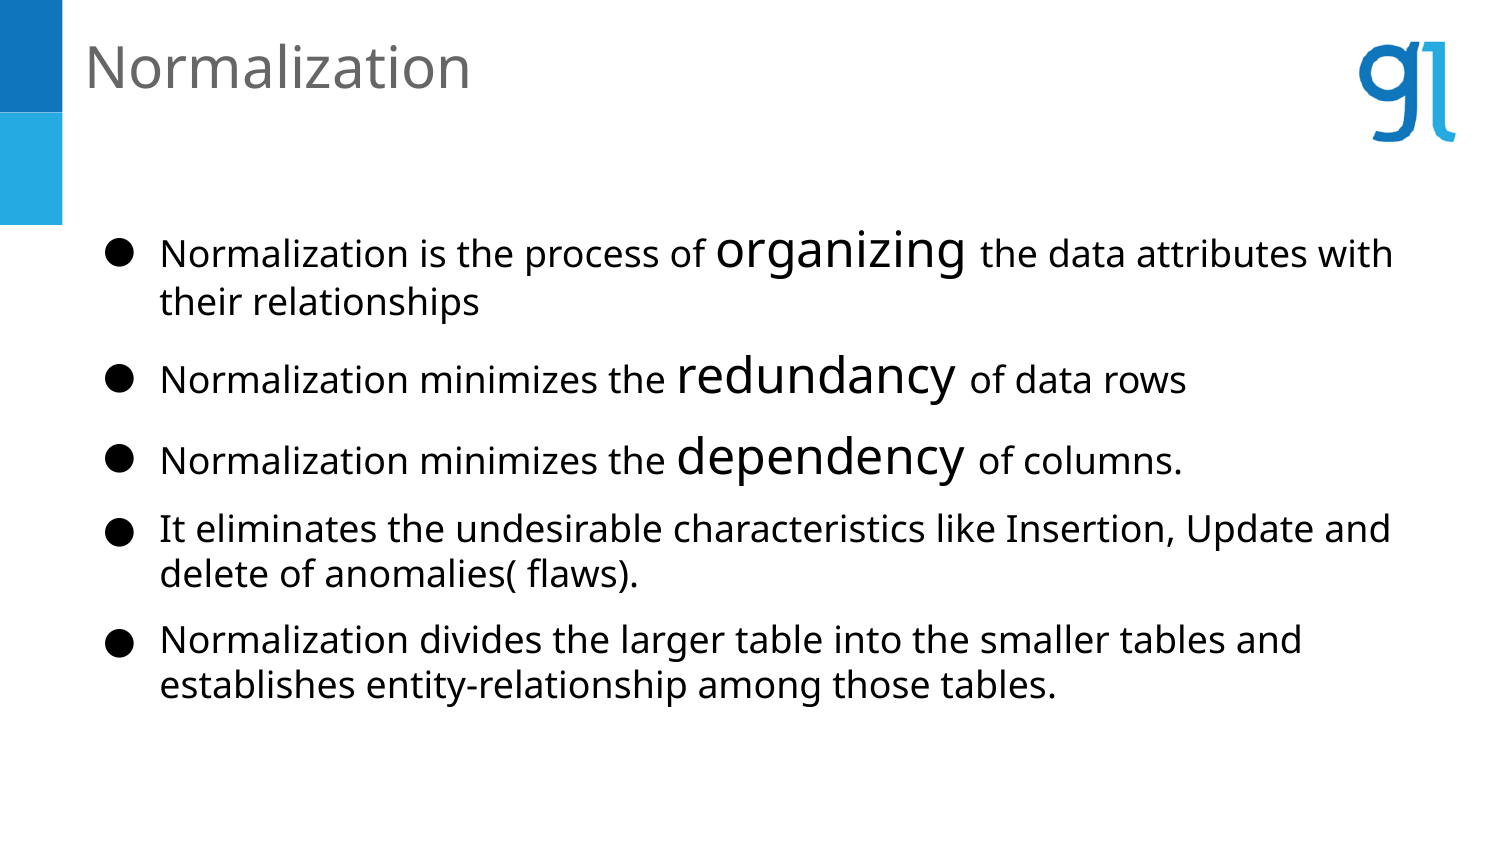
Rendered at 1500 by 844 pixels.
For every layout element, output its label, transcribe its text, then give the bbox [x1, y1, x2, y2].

text_box Normalization is the process of organizing the data attributes with their relationships Normalization minimizes the redundancy of data rows Normalization minimizes the dependency of columns. It eliminates the undesirable characteristics like Insertion, Update and delete of anomalies( flaws). Normalization divides the larger table into the smaller tables and establishes entity-relationship among those tables. [69, 202, 1482, 744]
picture [1331, 17, 1482, 167]
text_box Normalization [69, 23, 1335, 110]
